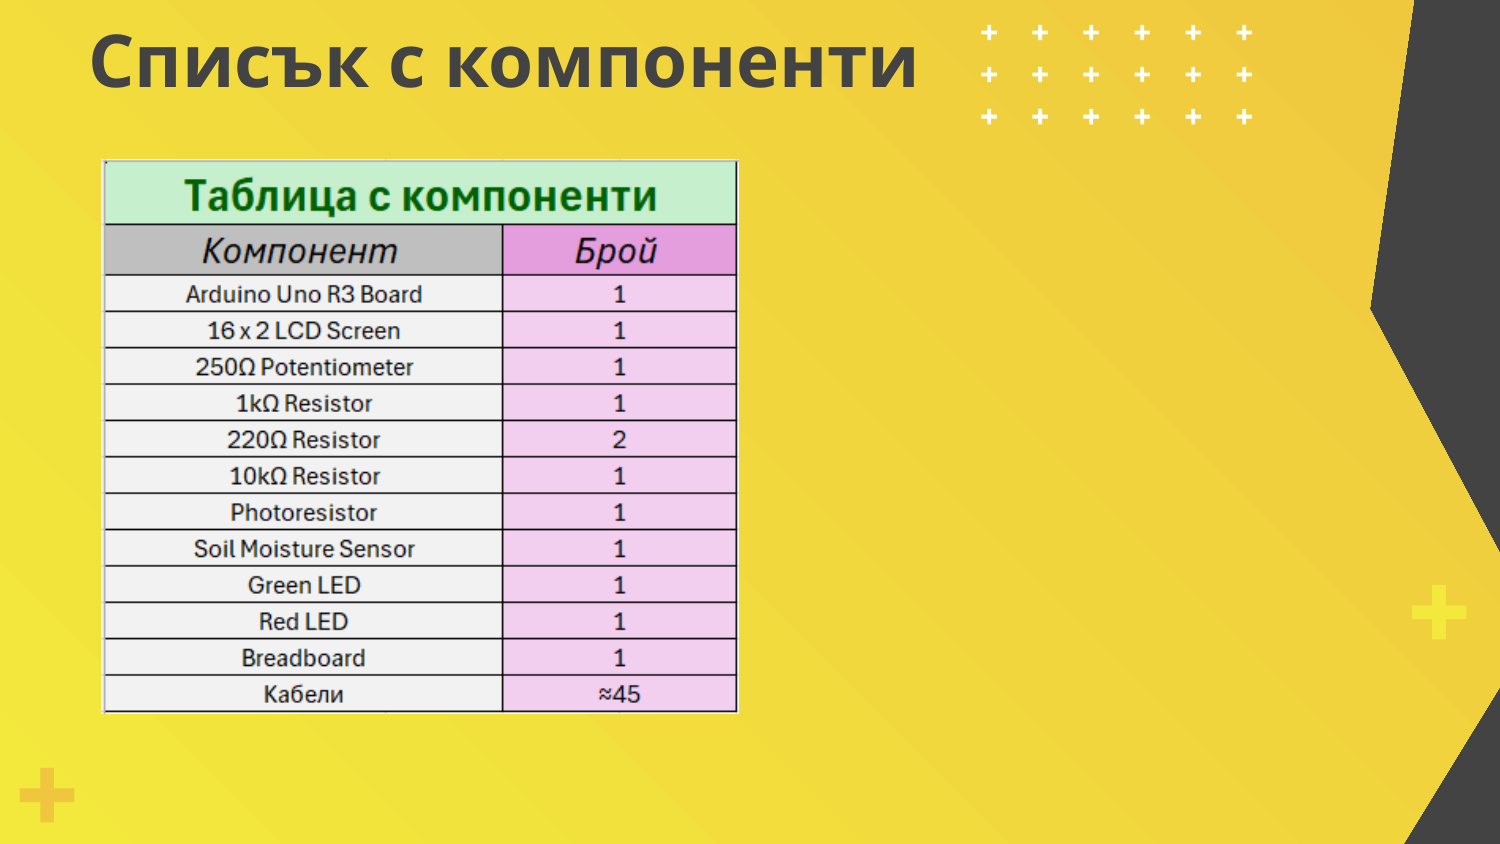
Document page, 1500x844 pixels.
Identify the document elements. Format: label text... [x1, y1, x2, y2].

picture [101, 159, 739, 714]
title Списък с компоненти [73, 0, 1338, 94]
